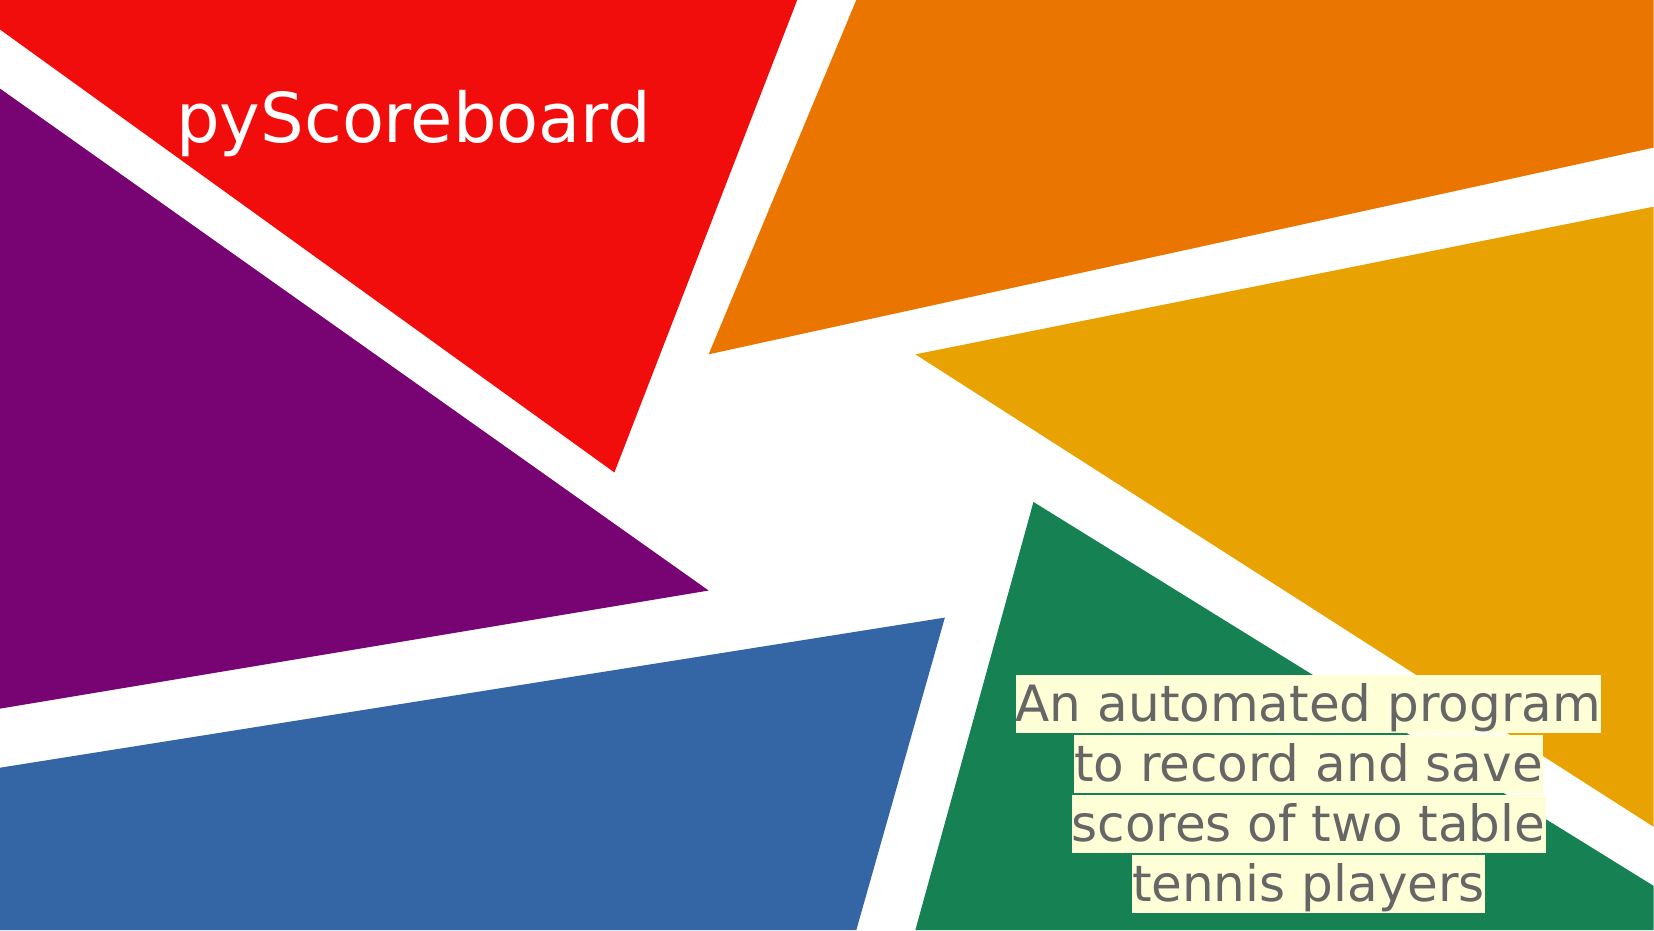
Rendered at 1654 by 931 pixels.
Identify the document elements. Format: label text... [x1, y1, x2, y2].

text_box pyScoreboard [82, 36, 746, 193]
text_box An automated program to record and save scores of two table tennis players [1004, 675, 1613, 908]
